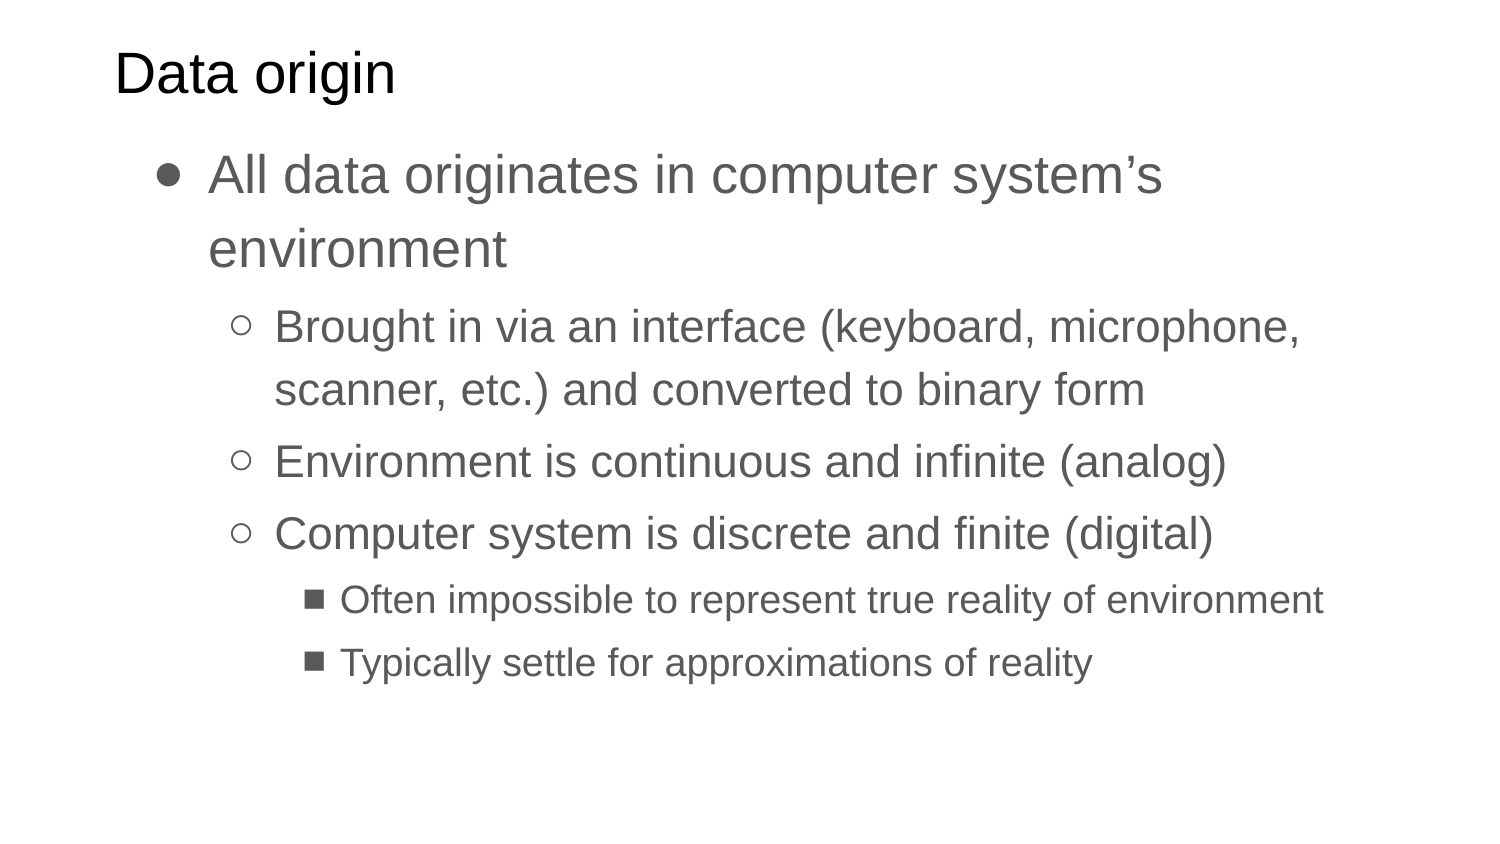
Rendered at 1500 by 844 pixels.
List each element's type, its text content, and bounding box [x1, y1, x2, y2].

list All data originates in computer system’s environment Brought in via an interface (keyboard, microphone, scanner, etc.) and converted to binary form Environment is continuous and infinite (analog) Computer system is discrete and finite (digital) Often impossible to represent true reality of environment Typically settle for approximations of reality [137, 121, 1413, 779]
title Data origin [99, 28, 1450, 113]
